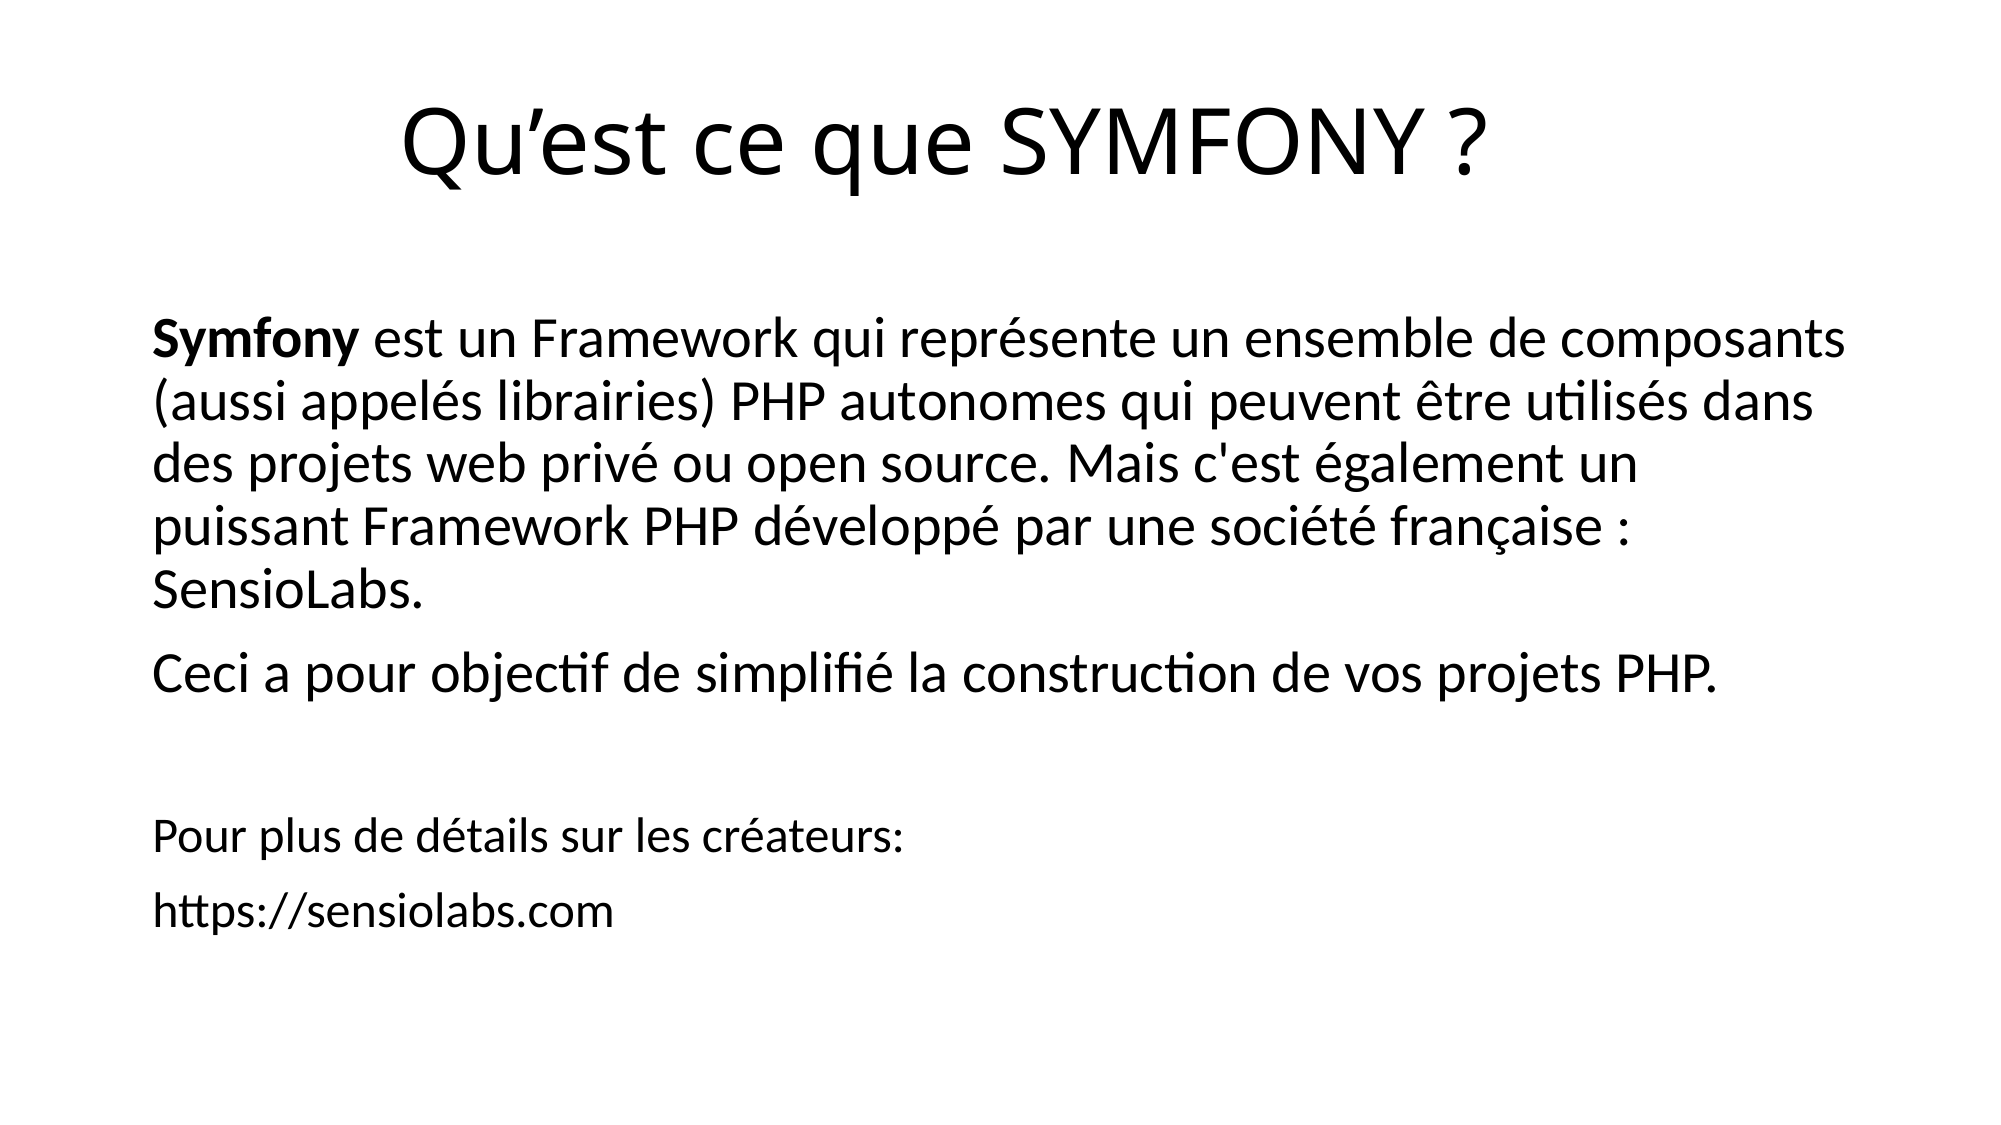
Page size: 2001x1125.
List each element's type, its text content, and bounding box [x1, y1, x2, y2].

list Symfony est un Framework qui représente un ensemble de composants (aussi appelés librairies) PHP autonomes qui peuvent être utilisés dans des projets web privé ou open source. Mais c'est également un puissant Framework PHP développé par une société française : SensioLabs. Ceci a pour objectif de simplifié la construction de vos projets PHP. Pour plus de détails sur les créateurs: https://sensiolabs.com [137, 299, 1863, 1014]
title Qu’est ce que SYMFONY ? [171, 76, 1727, 214]
